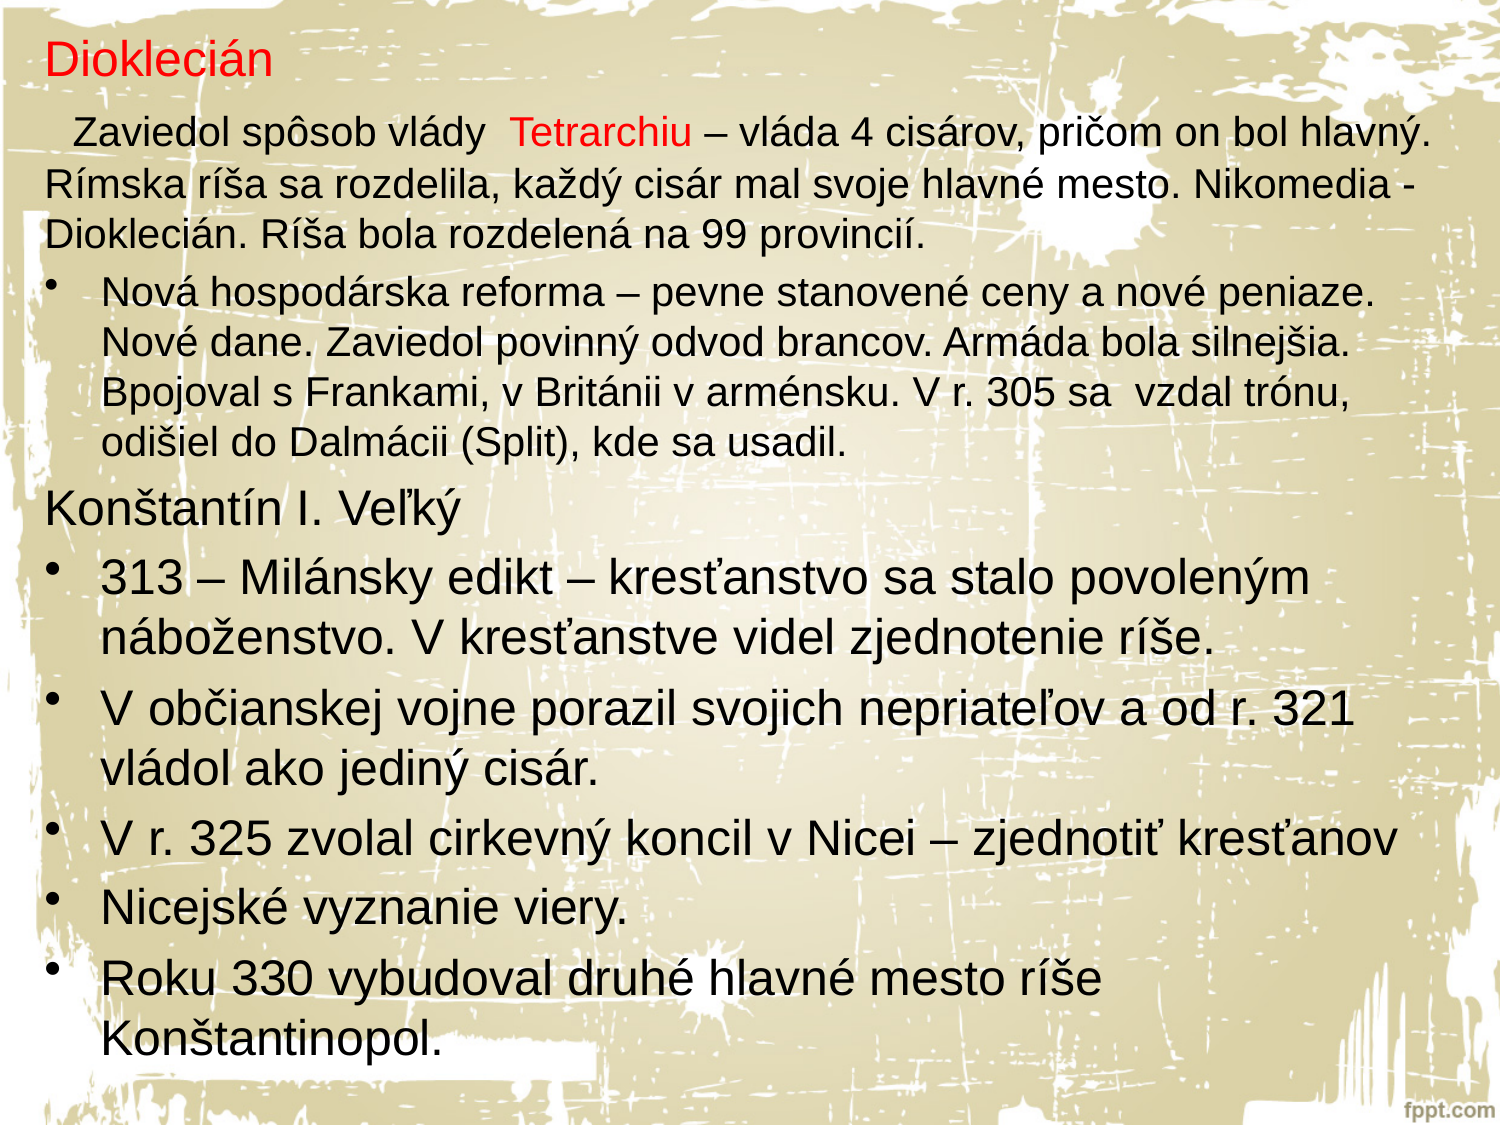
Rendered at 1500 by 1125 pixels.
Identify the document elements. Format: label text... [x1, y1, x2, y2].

picture [0, 0, 1500, 1125]
list Dioklecián Zaviedol spôsob vlády Tetrarchiu – vláda 4 cisárov, pričom on bol hlavný. Rímska ríša sa rozdelila, každý cisár mal svoje hlavné mesto. Nikomedia - Dioklecián. Ríša bola rozdelená na 99 provincií. Nová hospodárska reforma – pevne stanovené ceny a nové peniaze. Nové dane. Zaviedol povinný odvod brancov. Armáda bola silnejšia. Bpojoval s Frankami, v Británii v arménsku. V r. 305 sa vzdal trónu, odišiel do Dalmácii (Split), kde sa usadil. Konštantín I. Veľký 313 – Milánsky edikt – kresťanstvo sa stalo povoleným náboženstvo. V kresťanstve videl zjednotenie ríše. V občianskej vojne porazil svojich nepriateľov a od r. 321 vládol ako jediný cisár. V r. 325 zvolal cirkevný koncil v Nicei – zjednotiť kresťanov Nicejské vyznanie viery. Roku 330 vybudoval druhé hlavné mesto ríše Konštantinopol. [29, 19, 1471, 1125]
